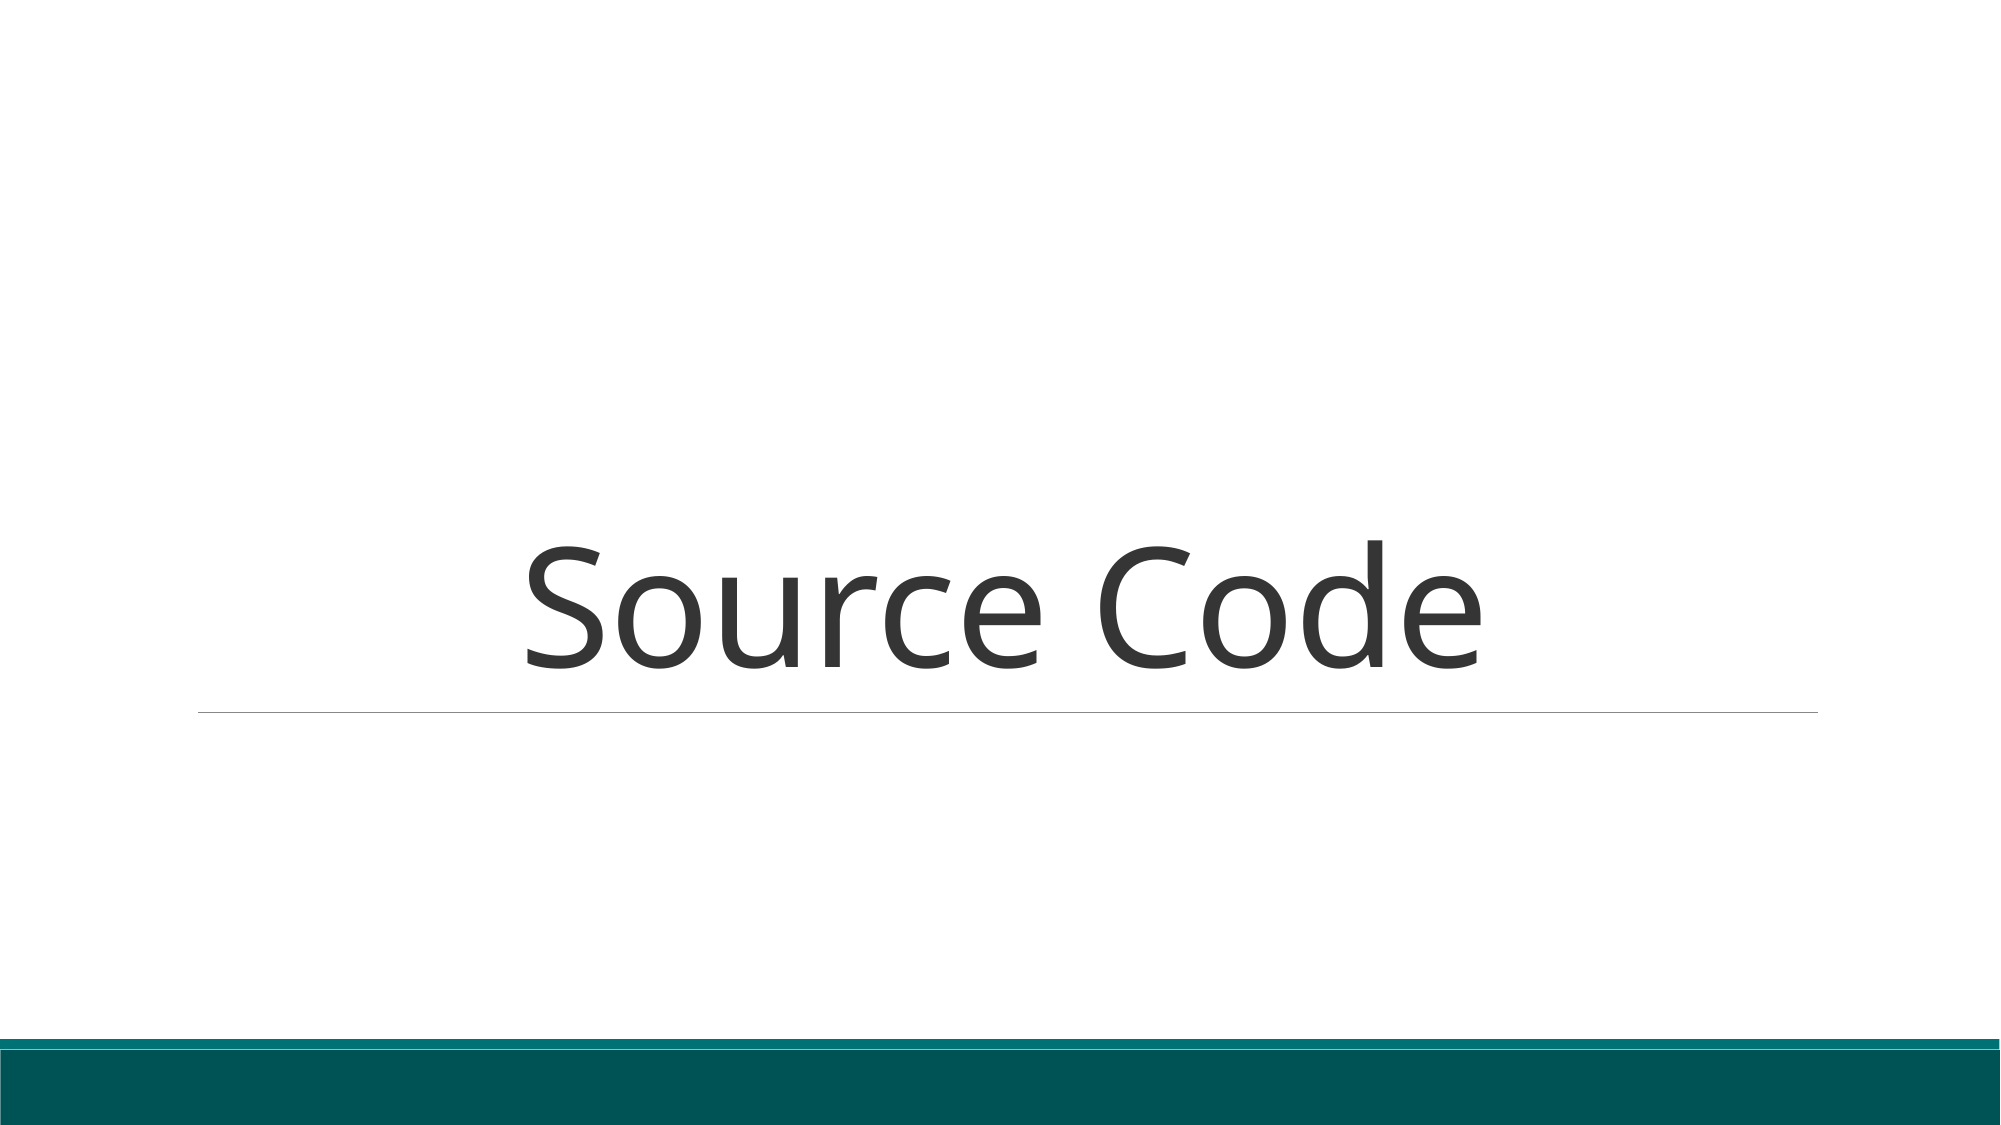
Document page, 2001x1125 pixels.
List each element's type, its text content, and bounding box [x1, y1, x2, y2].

title Source Code [180, 124, 1830, 710]
